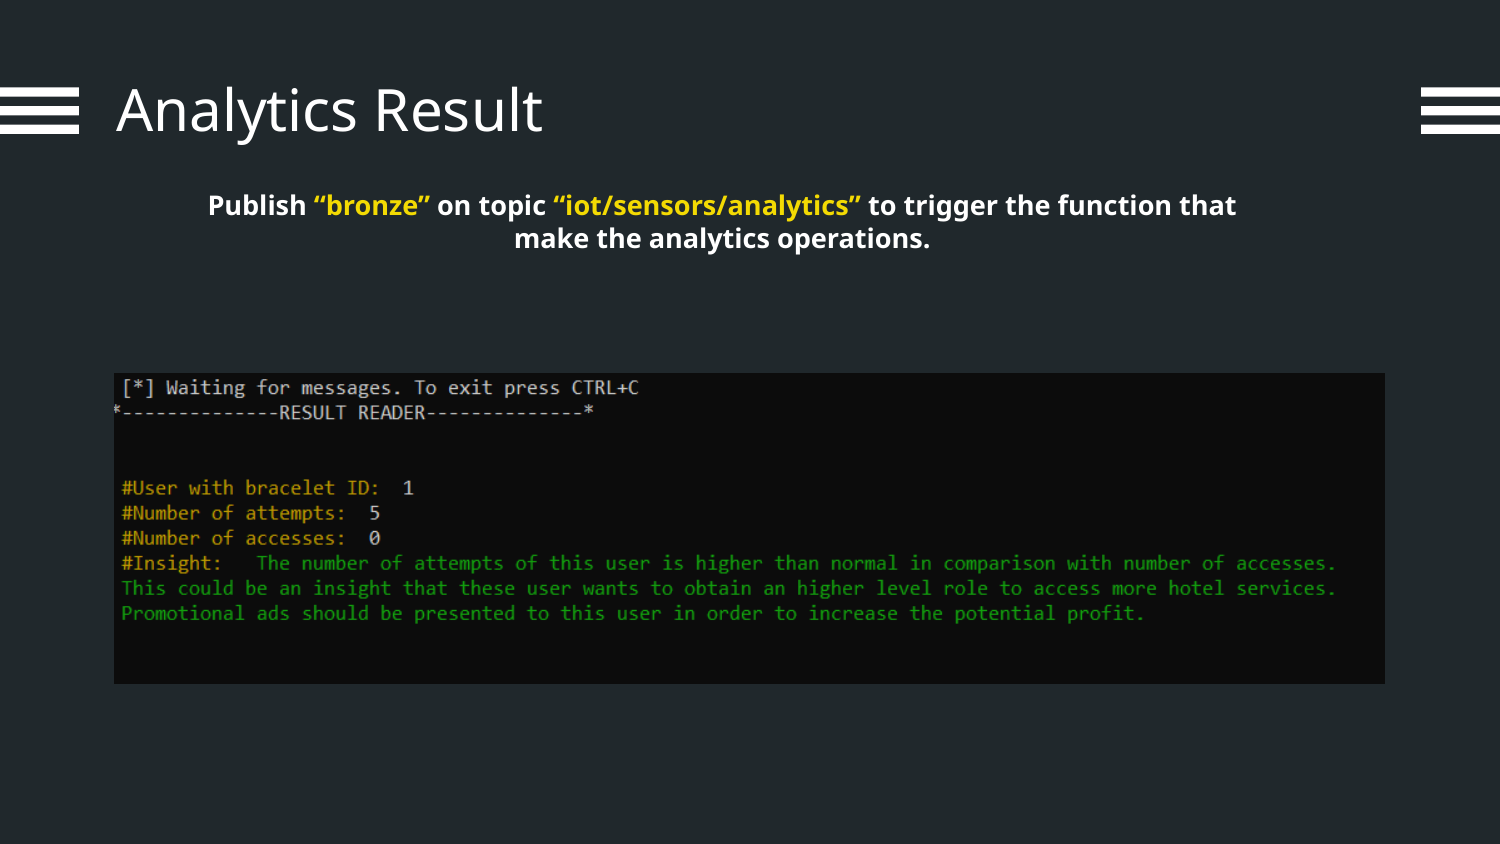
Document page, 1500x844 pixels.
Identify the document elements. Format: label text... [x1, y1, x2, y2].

text_box Publish “bronze” on topic “iot/sensors/analytics” to trigger the function that make the analytics operations. [174, 181, 1270, 294]
picture [114, 373, 1386, 685]
title Analytics Result [101, 58, 798, 153]
